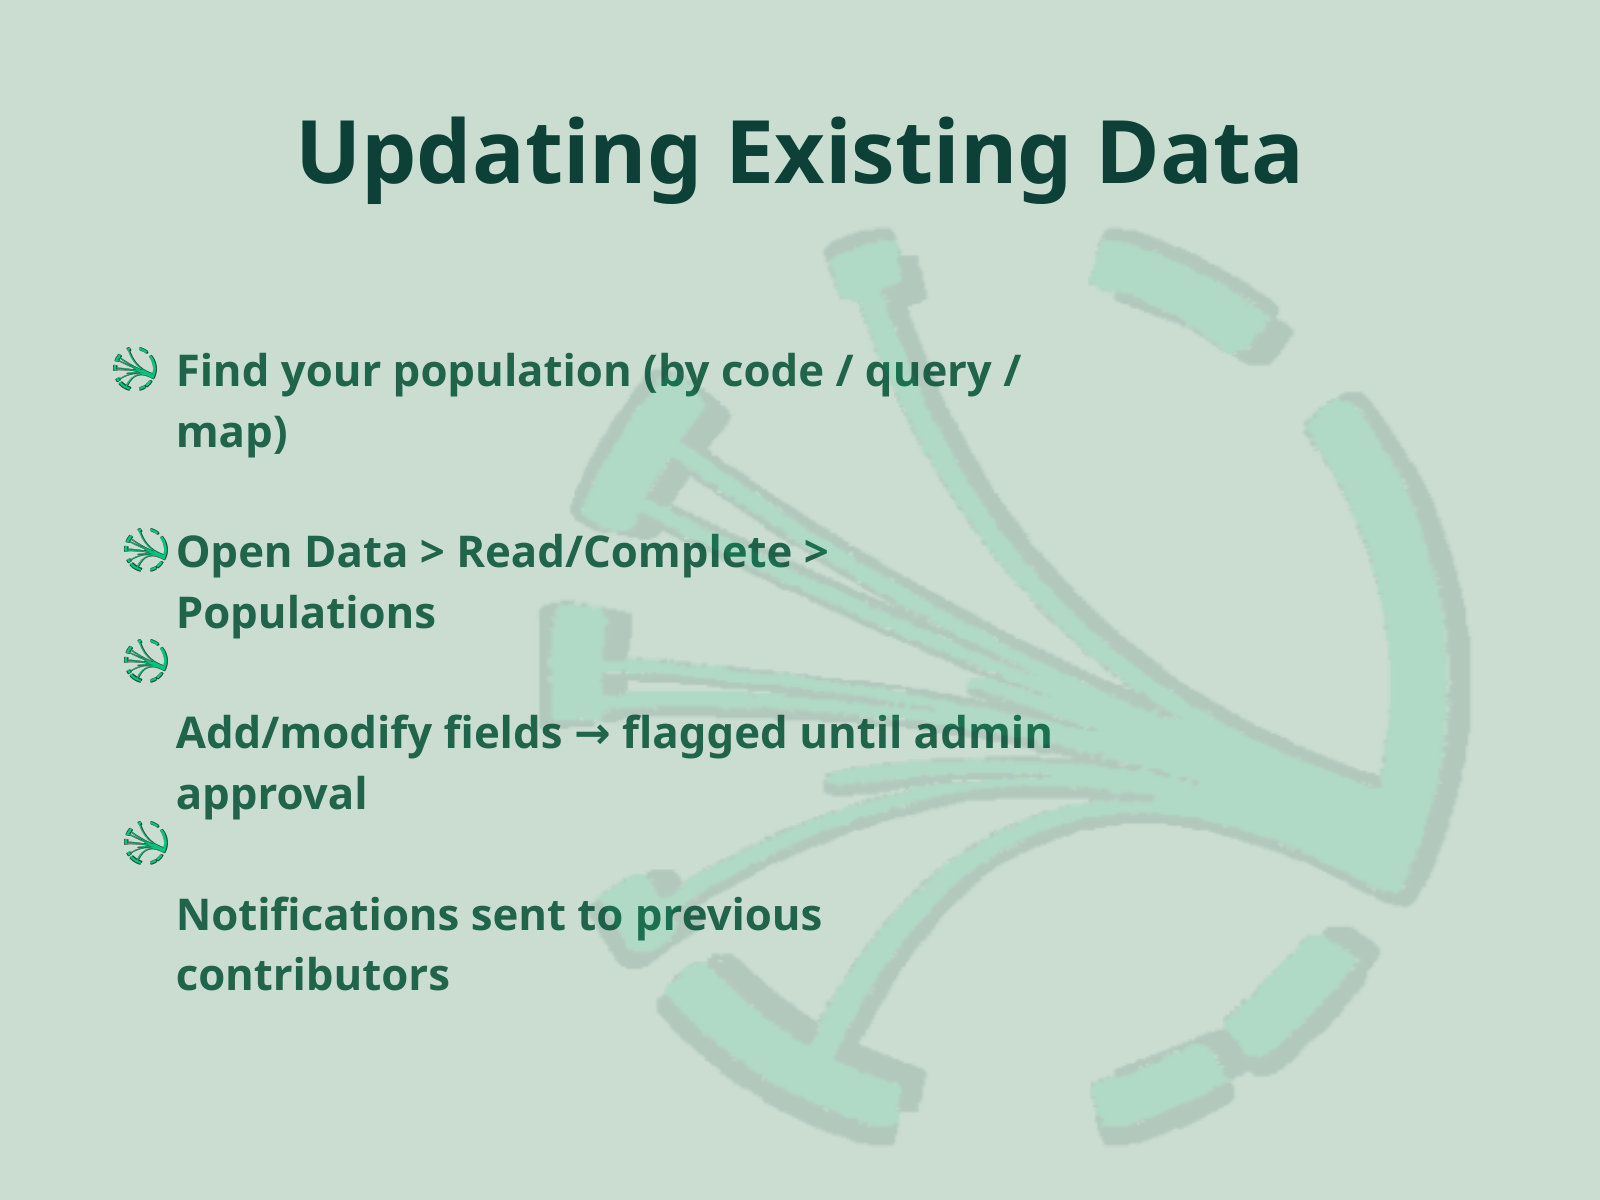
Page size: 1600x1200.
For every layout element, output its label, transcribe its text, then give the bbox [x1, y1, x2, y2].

text_box [346, 14, 1600, 1200]
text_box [79, 47, 1521, 249]
text_box Find your population (by code / query / map) Open Data > Read/Complete > Populations Add/modify fields → flagged until admin approval Notifications sent to previous contributors [175, 274, 346, 1000]
text_box [115, 518, 176, 581]
text_box [115, 629, 176, 692]
text_box [104, 337, 165, 400]
text_box [115, 811, 176, 874]
